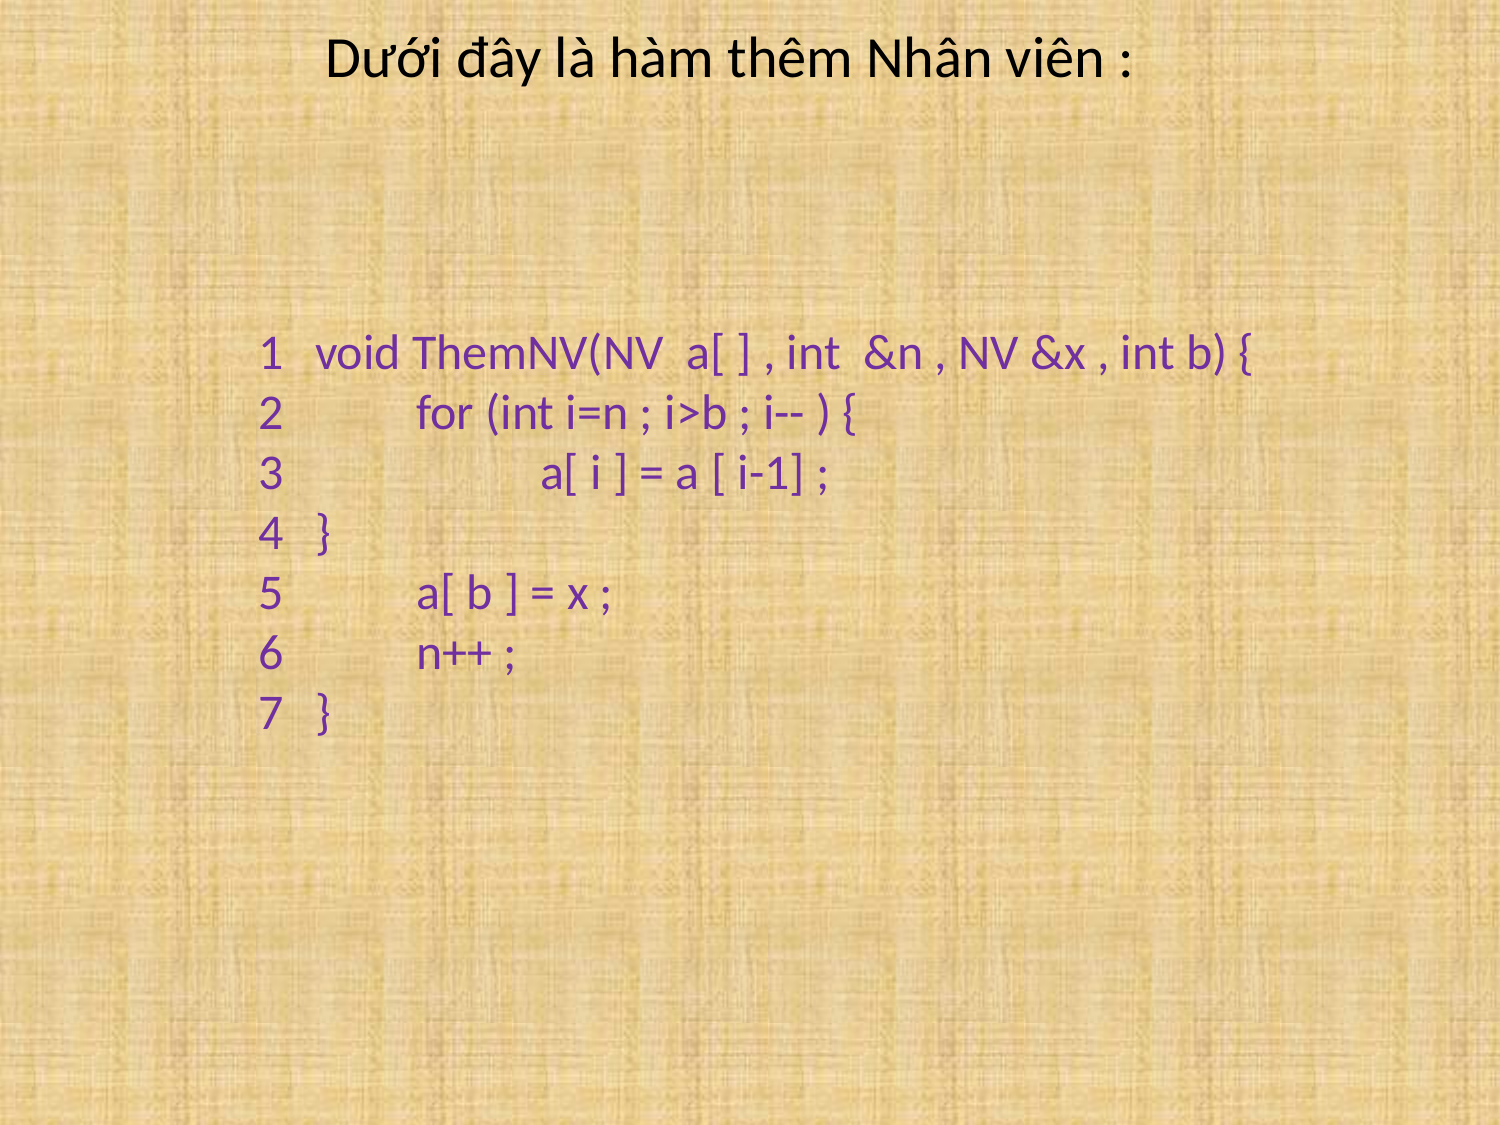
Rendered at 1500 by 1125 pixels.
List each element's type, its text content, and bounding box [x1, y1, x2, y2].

text_box void ThemNV(NV a[ ] , int &n , NV &x , int b) { for (int i=n ; i>b ; i-- ) { a[ i ] = a [ i-1] ; } a[ b ] = x ; n++ ; } [243, 312, 1500, 747]
text_box Dưới đây là hàm thêm Nhân viên : [310, 12, 1500, 97]
picture [0, 0, 1500, 1125]
